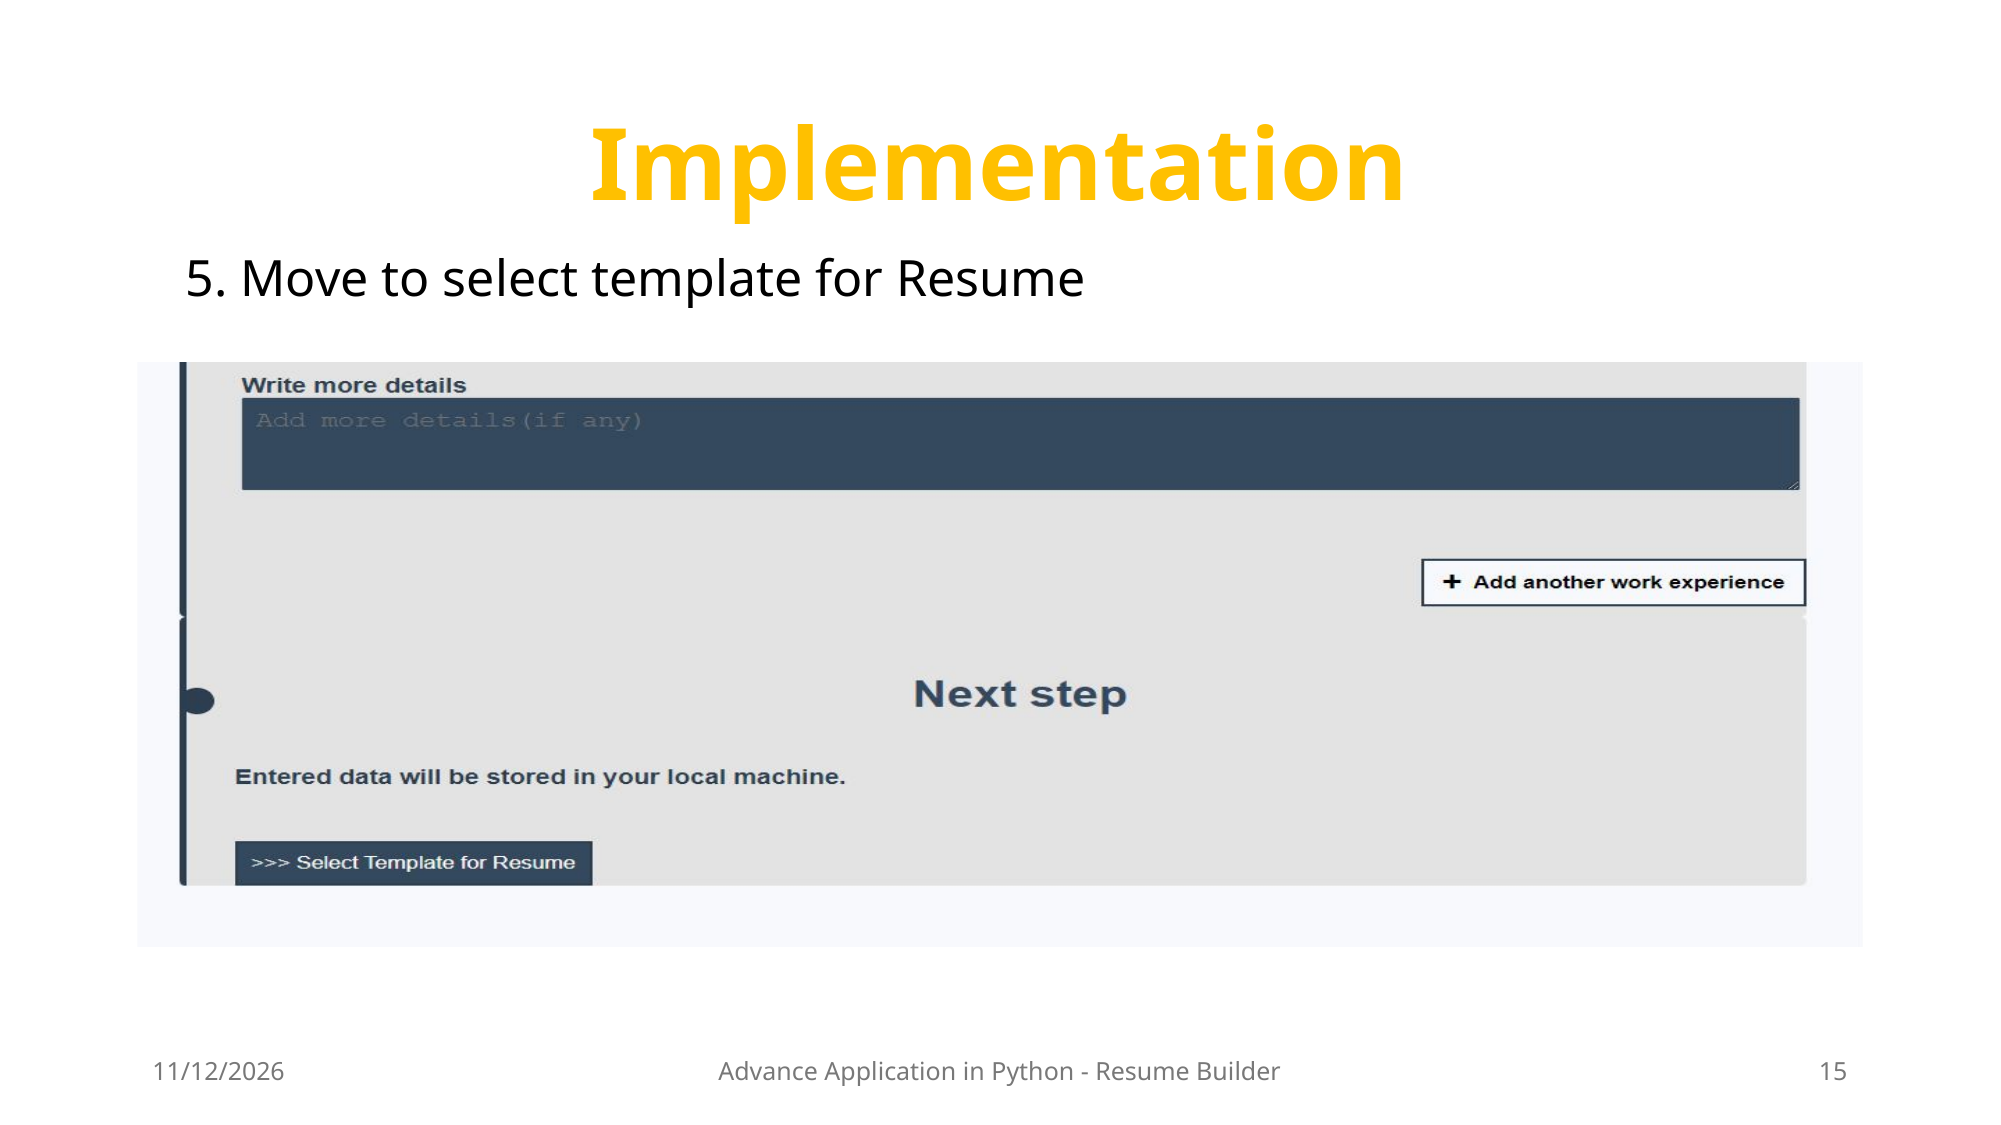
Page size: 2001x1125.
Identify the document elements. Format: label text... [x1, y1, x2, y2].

title Implementation [137, 59, 1863, 278]
slide_number 15 [1412, 1042, 1863, 1103]
text_box 5. Move to select template for Resume [170, 239, 1914, 315]
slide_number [137, 1042, 588, 1103]
footer Advance Application in Python - Resume Builder [662, 1042, 1338, 1103]
picture [136, 362, 1863, 948]
